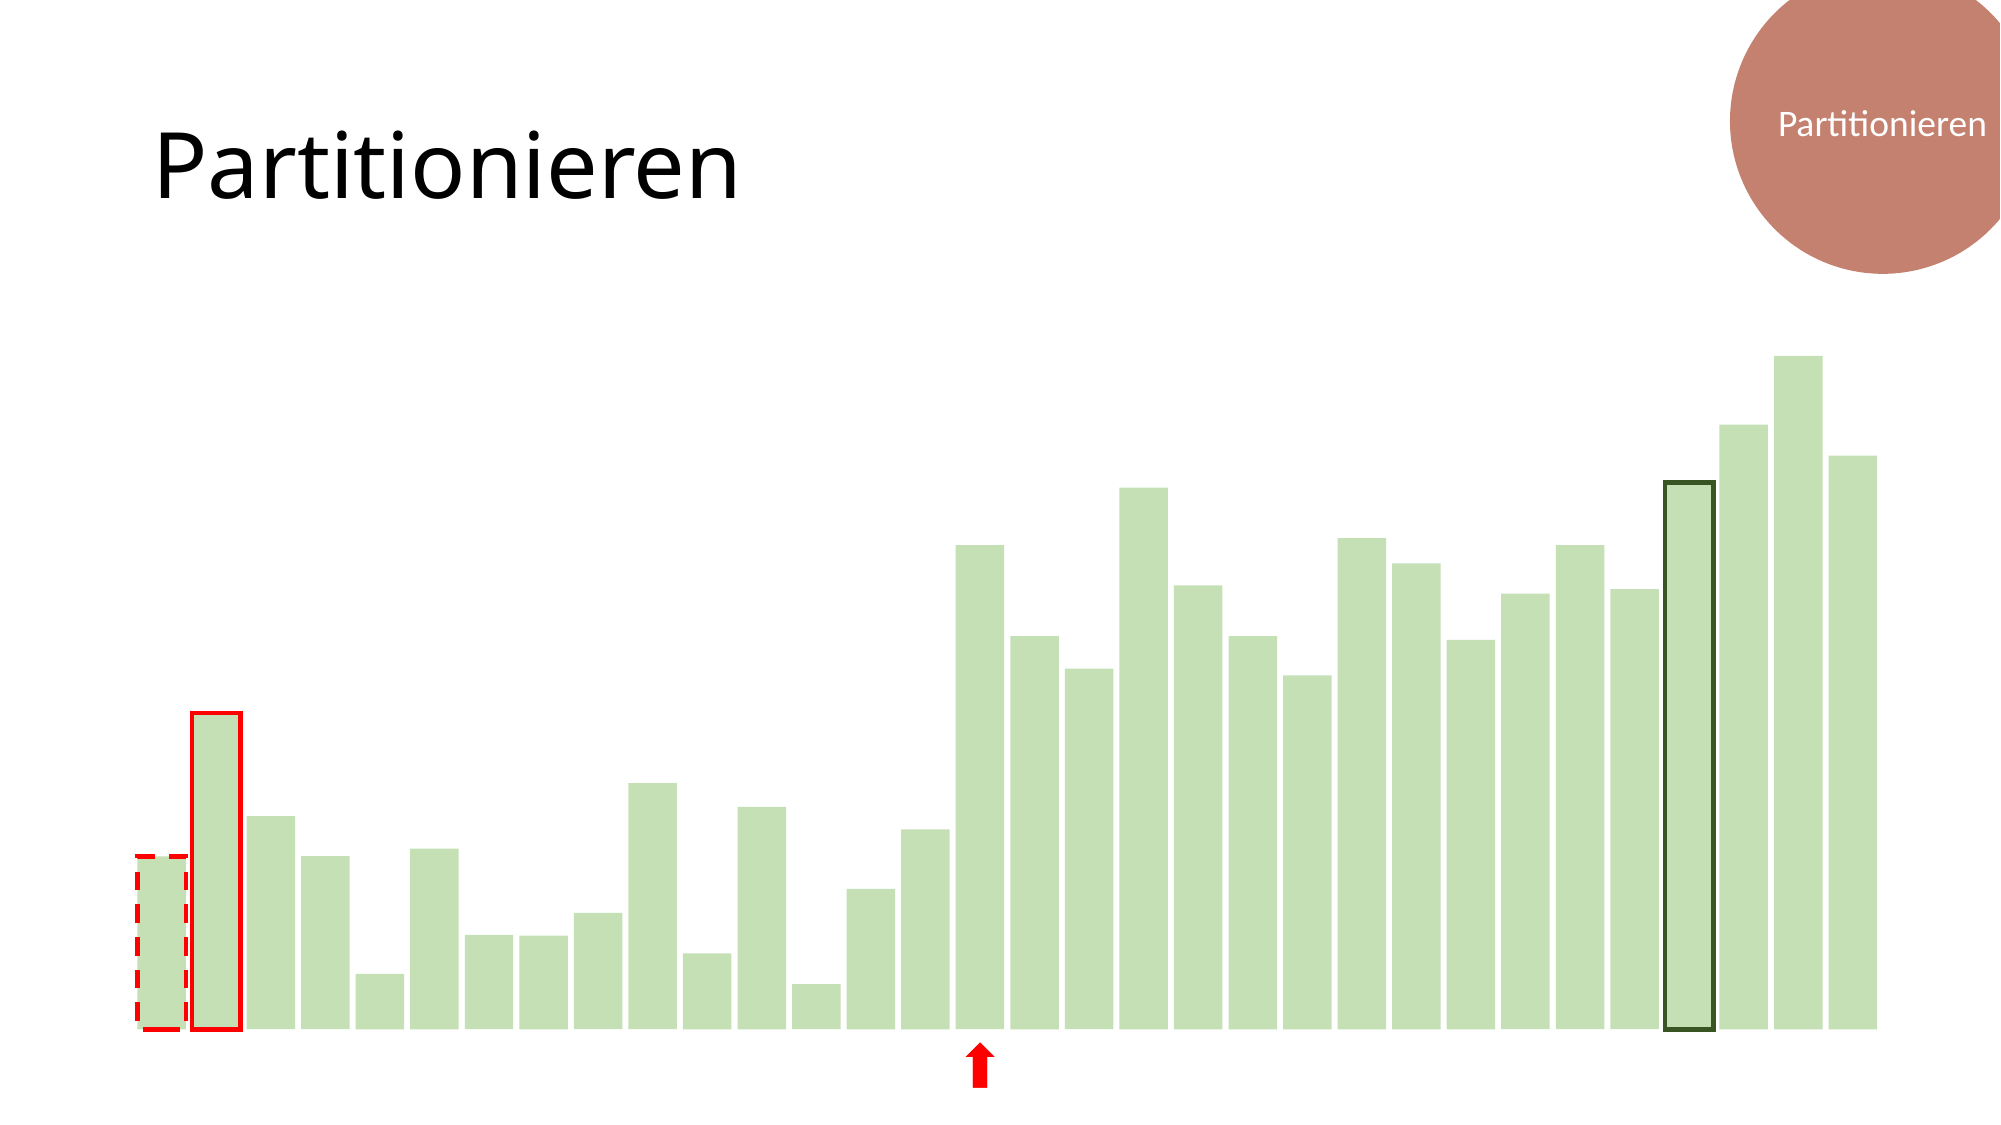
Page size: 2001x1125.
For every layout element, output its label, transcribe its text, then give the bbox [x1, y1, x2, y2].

text_box [1828, 455, 1878, 1030]
text_box [1664, 481, 1714, 1030]
text_box [1718, 424, 1769, 1030]
text_box [1227, 635, 1278, 1030]
text_box [573, 912, 623, 1030]
text_box [1609, 588, 1660, 1030]
text_box [1064, 668, 1114, 1030]
text_box [1009, 635, 1060, 1030]
text_box [1555, 544, 1605, 1030]
text_box [464, 934, 514, 1030]
text_box [955, 544, 1005, 1030]
title Partitionieren [137, 59, 1863, 278]
text_box [246, 815, 296, 1030]
text_box [1118, 486, 1169, 1030]
text_box [518, 935, 569, 1030]
text_box [1282, 674, 1333, 1030]
text_box [1337, 537, 1387, 1030]
text_box [1173, 584, 1223, 1030]
text_box [409, 848, 460, 1030]
text_box [300, 855, 351, 1030]
text_box [682, 952, 732, 1030]
text_box [900, 828, 951, 1030]
text_box [627, 782, 678, 1030]
text_box [1500, 593, 1551, 1030]
text_box Partitionieren [1728, 0, 2000, 275]
text_box [737, 806, 787, 1030]
text_box [791, 983, 842, 1030]
text_box [1446, 639, 1496, 1030]
text_box [355, 973, 405, 1030]
text_box [1773, 355, 1824, 1030]
text_box [136, 855, 187, 1030]
text_box [846, 888, 896, 1030]
text_box [191, 712, 242, 1030]
text_box [963, 1041, 997, 1089]
text_box [1391, 562, 1442, 1030]
